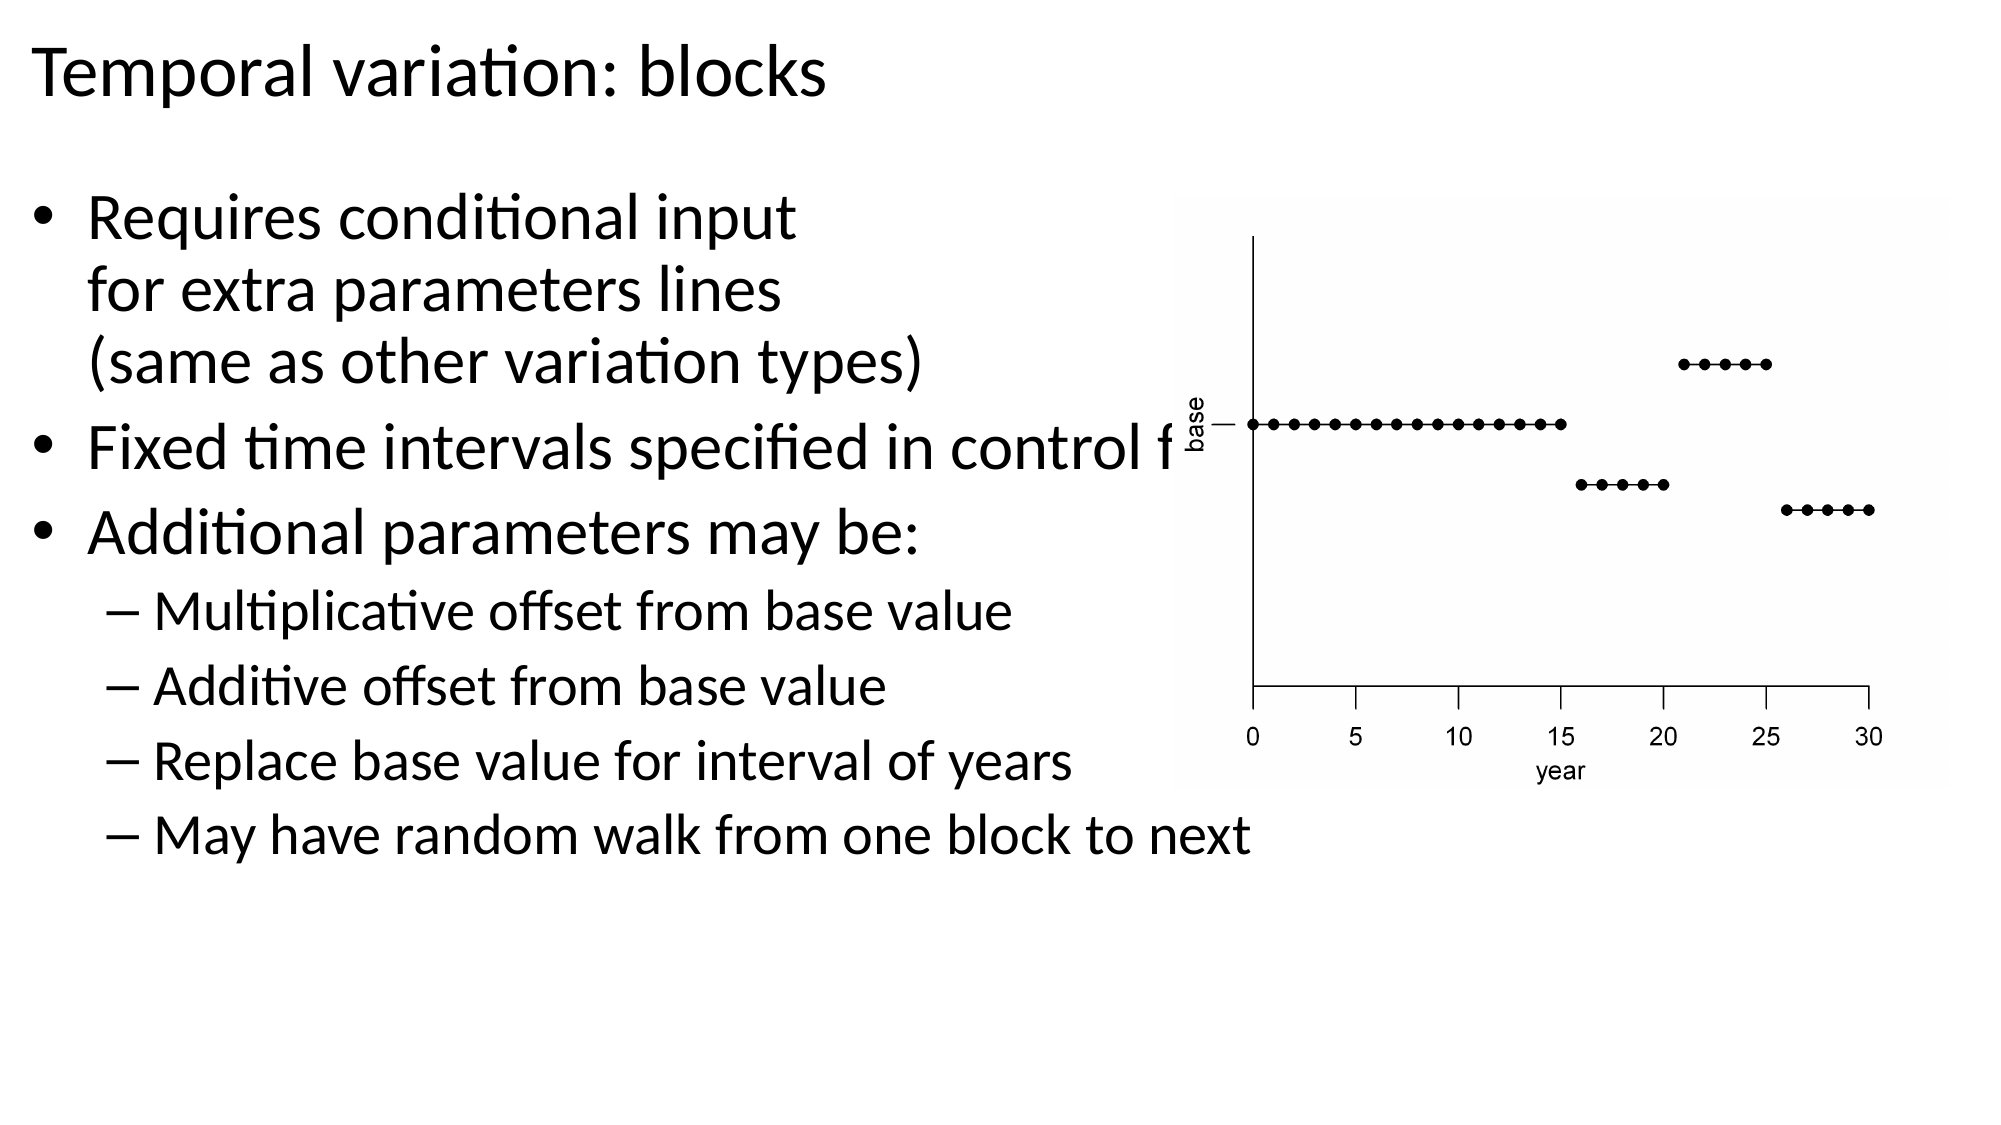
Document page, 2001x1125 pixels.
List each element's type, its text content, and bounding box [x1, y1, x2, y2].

list Requires conditional input for extra parameters lines (same as other variation types) Fixed time intervals specified in control file Additional parameters may be: Multiplicative offset from base value Additive offset from base value Replace base value for interval of years May have random walk from one block to next [16, 174, 1967, 1050]
title Temporal variation: blocks [16, 0, 1967, 133]
picture [1172, 196, 1951, 788]
